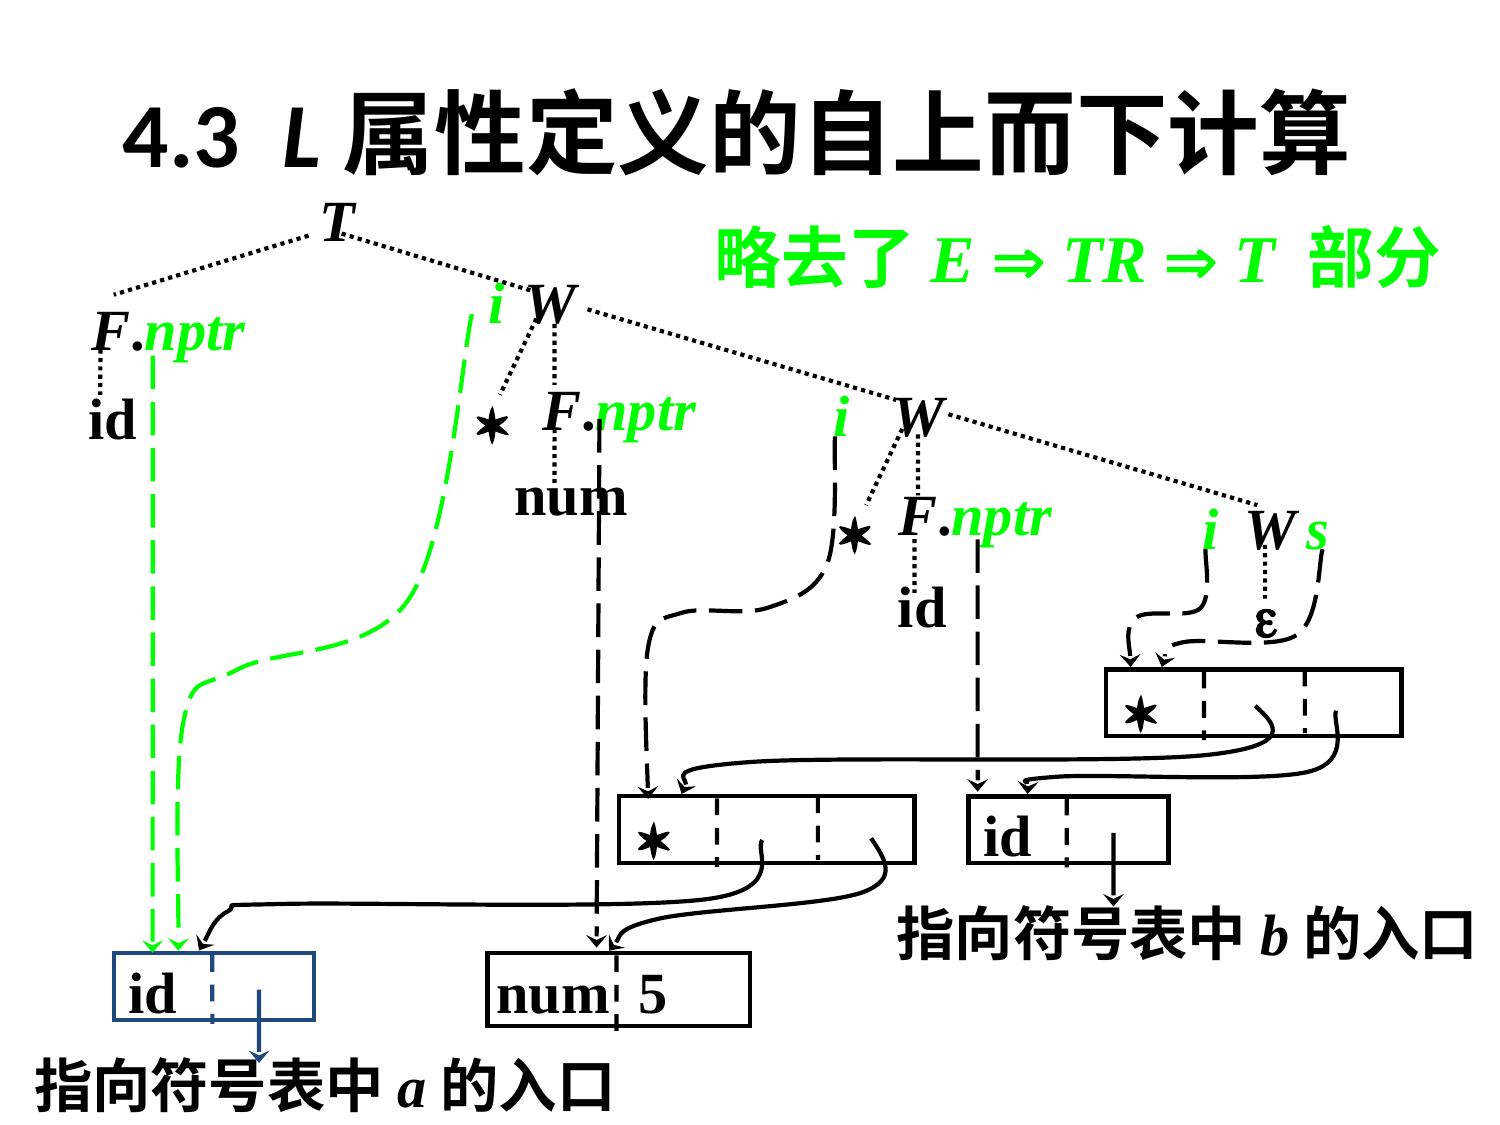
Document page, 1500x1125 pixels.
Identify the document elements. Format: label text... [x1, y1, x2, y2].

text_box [24, 180, 1488, 1107]
title 4.3 L属性定义的自上而下计算 [50, 37, 1425, 179]
